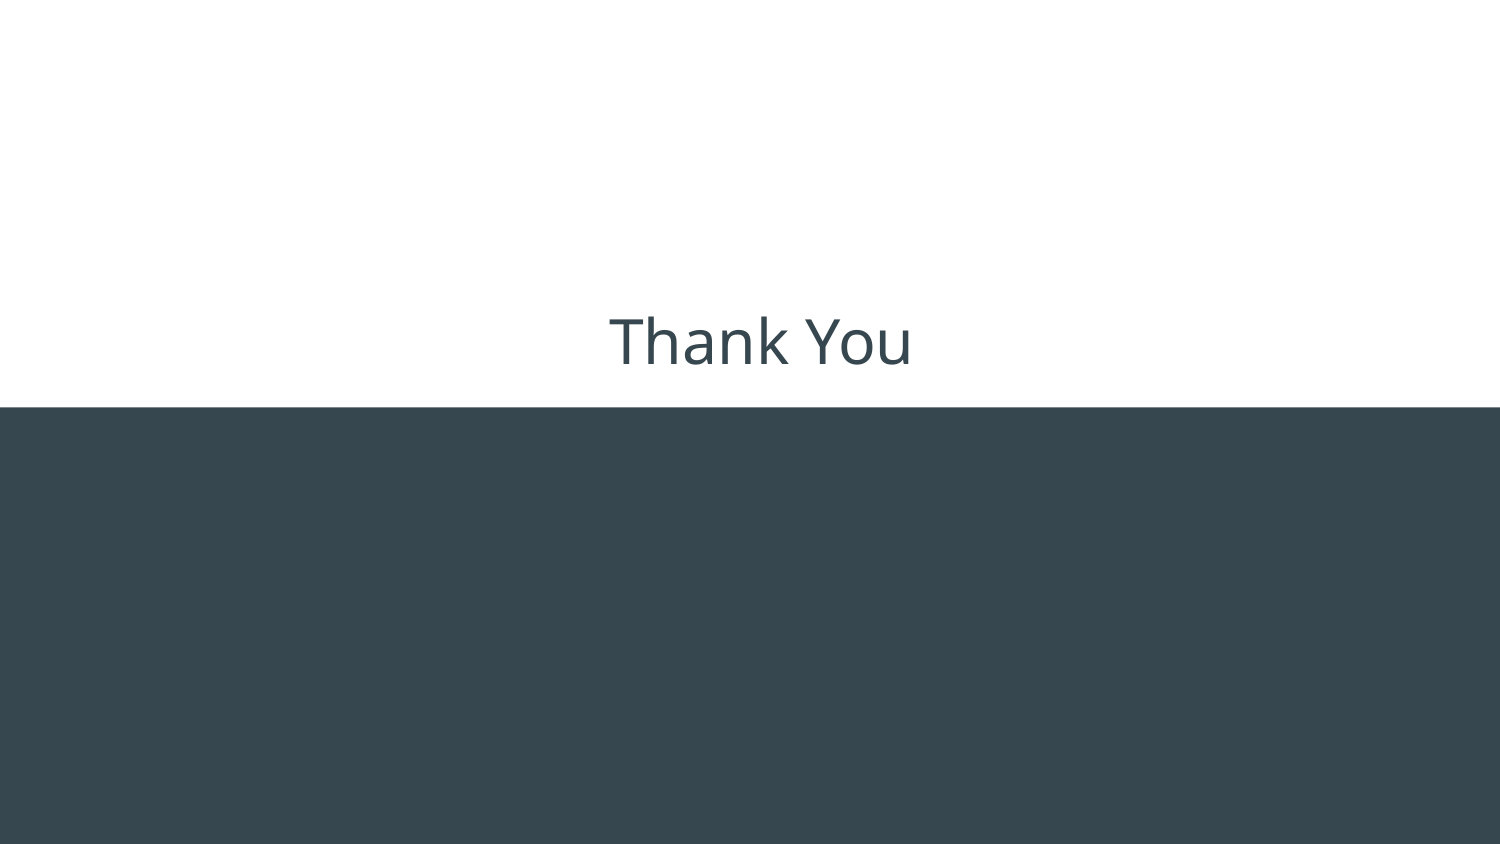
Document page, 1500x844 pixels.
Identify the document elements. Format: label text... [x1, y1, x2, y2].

text_box [0, 0, 1500, 408]
title Thank You [63, 287, 1461, 408]
